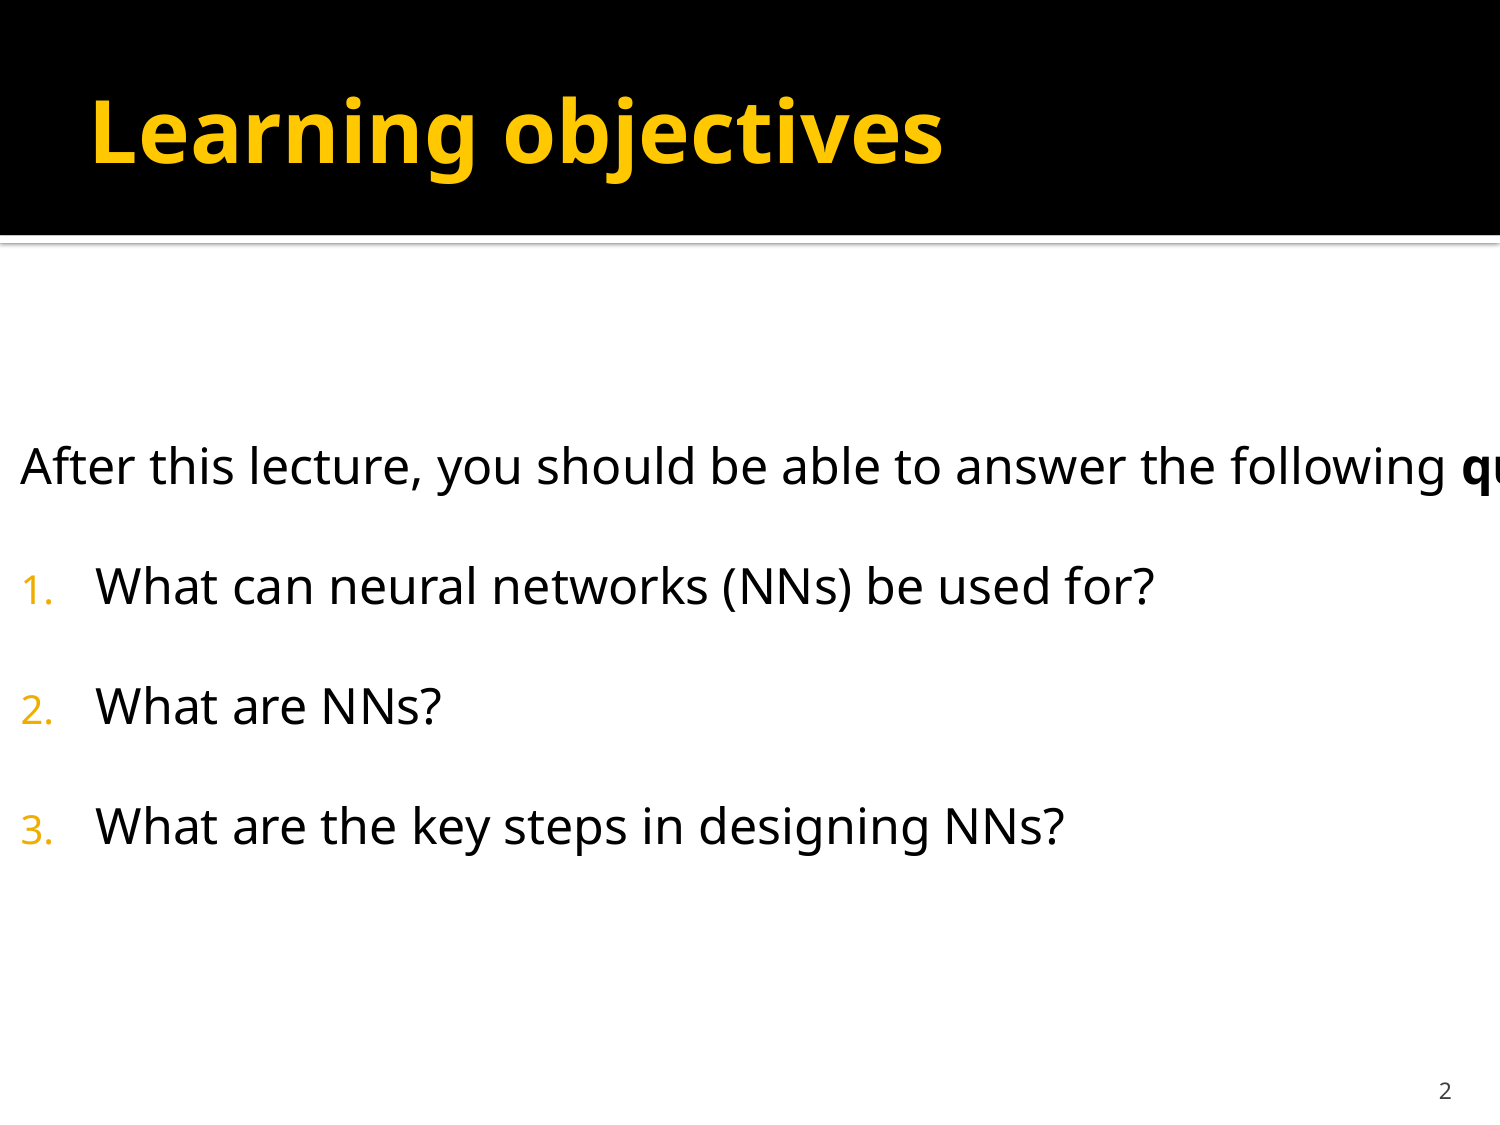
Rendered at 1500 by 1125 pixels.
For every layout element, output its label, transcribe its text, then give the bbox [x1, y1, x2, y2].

text_box After this lecture, you should be able to answer the following questions: What can neural networks (NNs) be used for? What are NNs? What are the key steps in designing NNs? [0, 420, 1500, 1125]
title Learning objectives [75, 25, 1425, 231]
